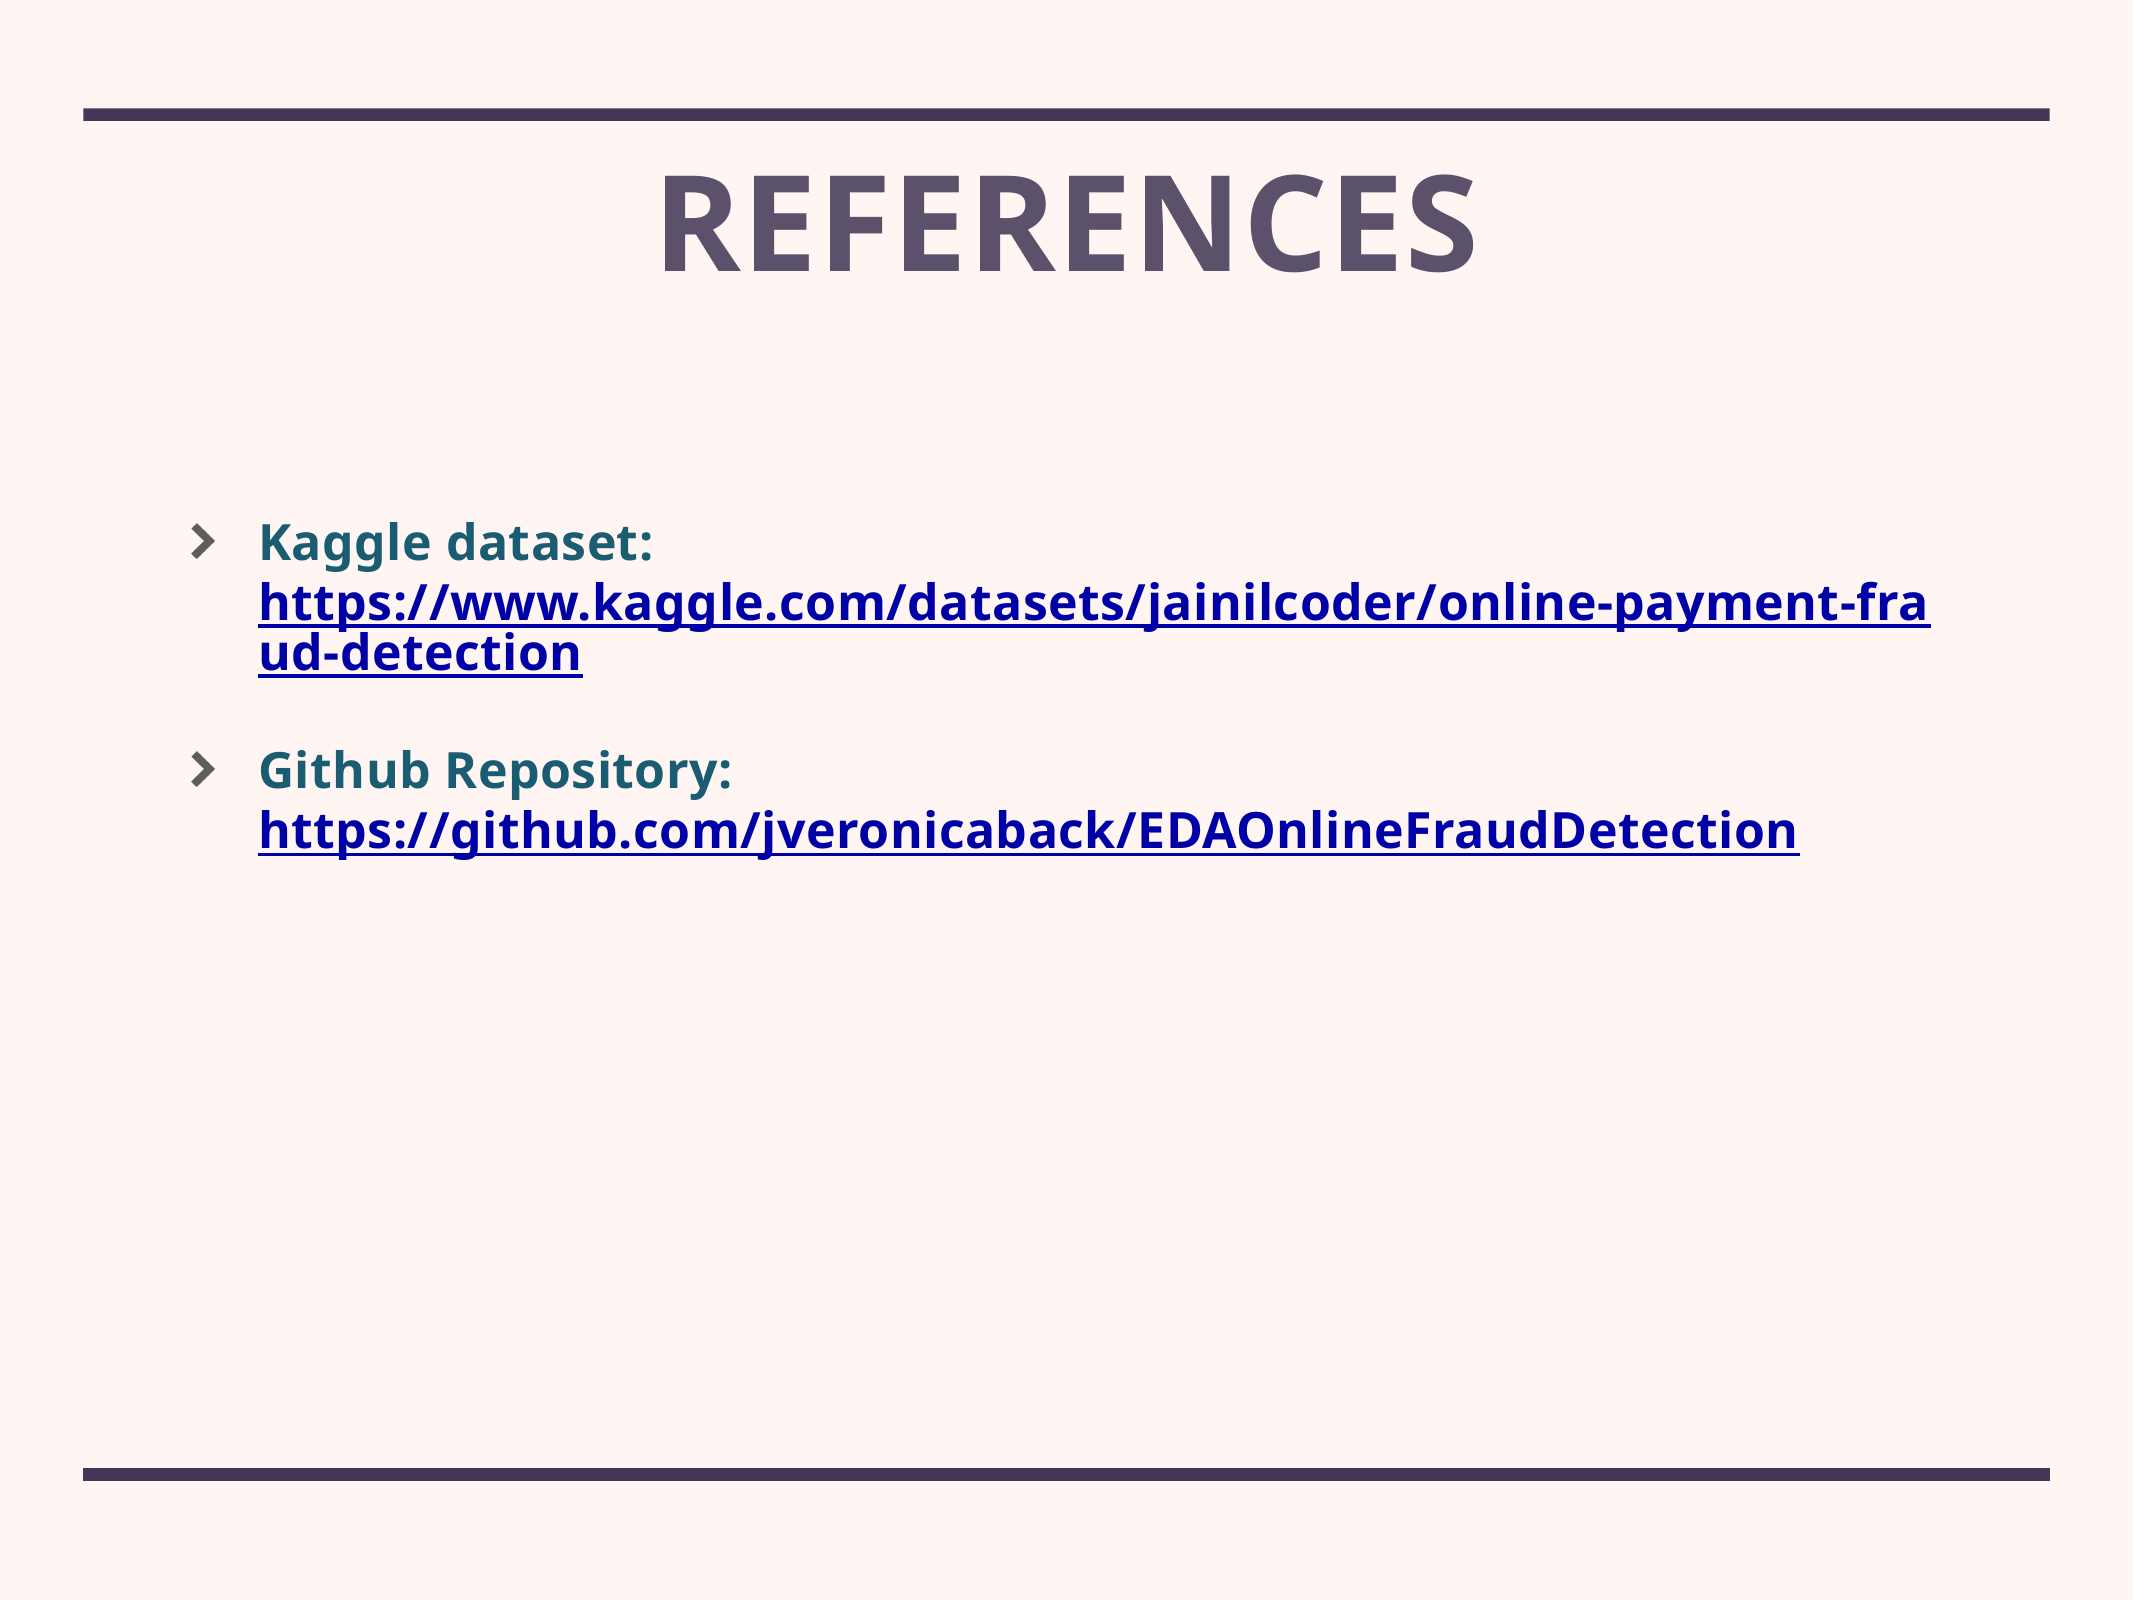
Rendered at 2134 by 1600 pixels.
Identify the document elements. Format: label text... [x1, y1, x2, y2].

picture [191, 751, 215, 787]
picture [191, 523, 215, 559]
list Kaggle dataset: https://www.kaggle.com/datasets/jainilcoder/online-payment-fraud-detection Github Repository: https://github.com/jveronicaback/EDAOnlineFraudDetection [182, 501, 1951, 1286]
title REFERENCES [182, 147, 1951, 343]
